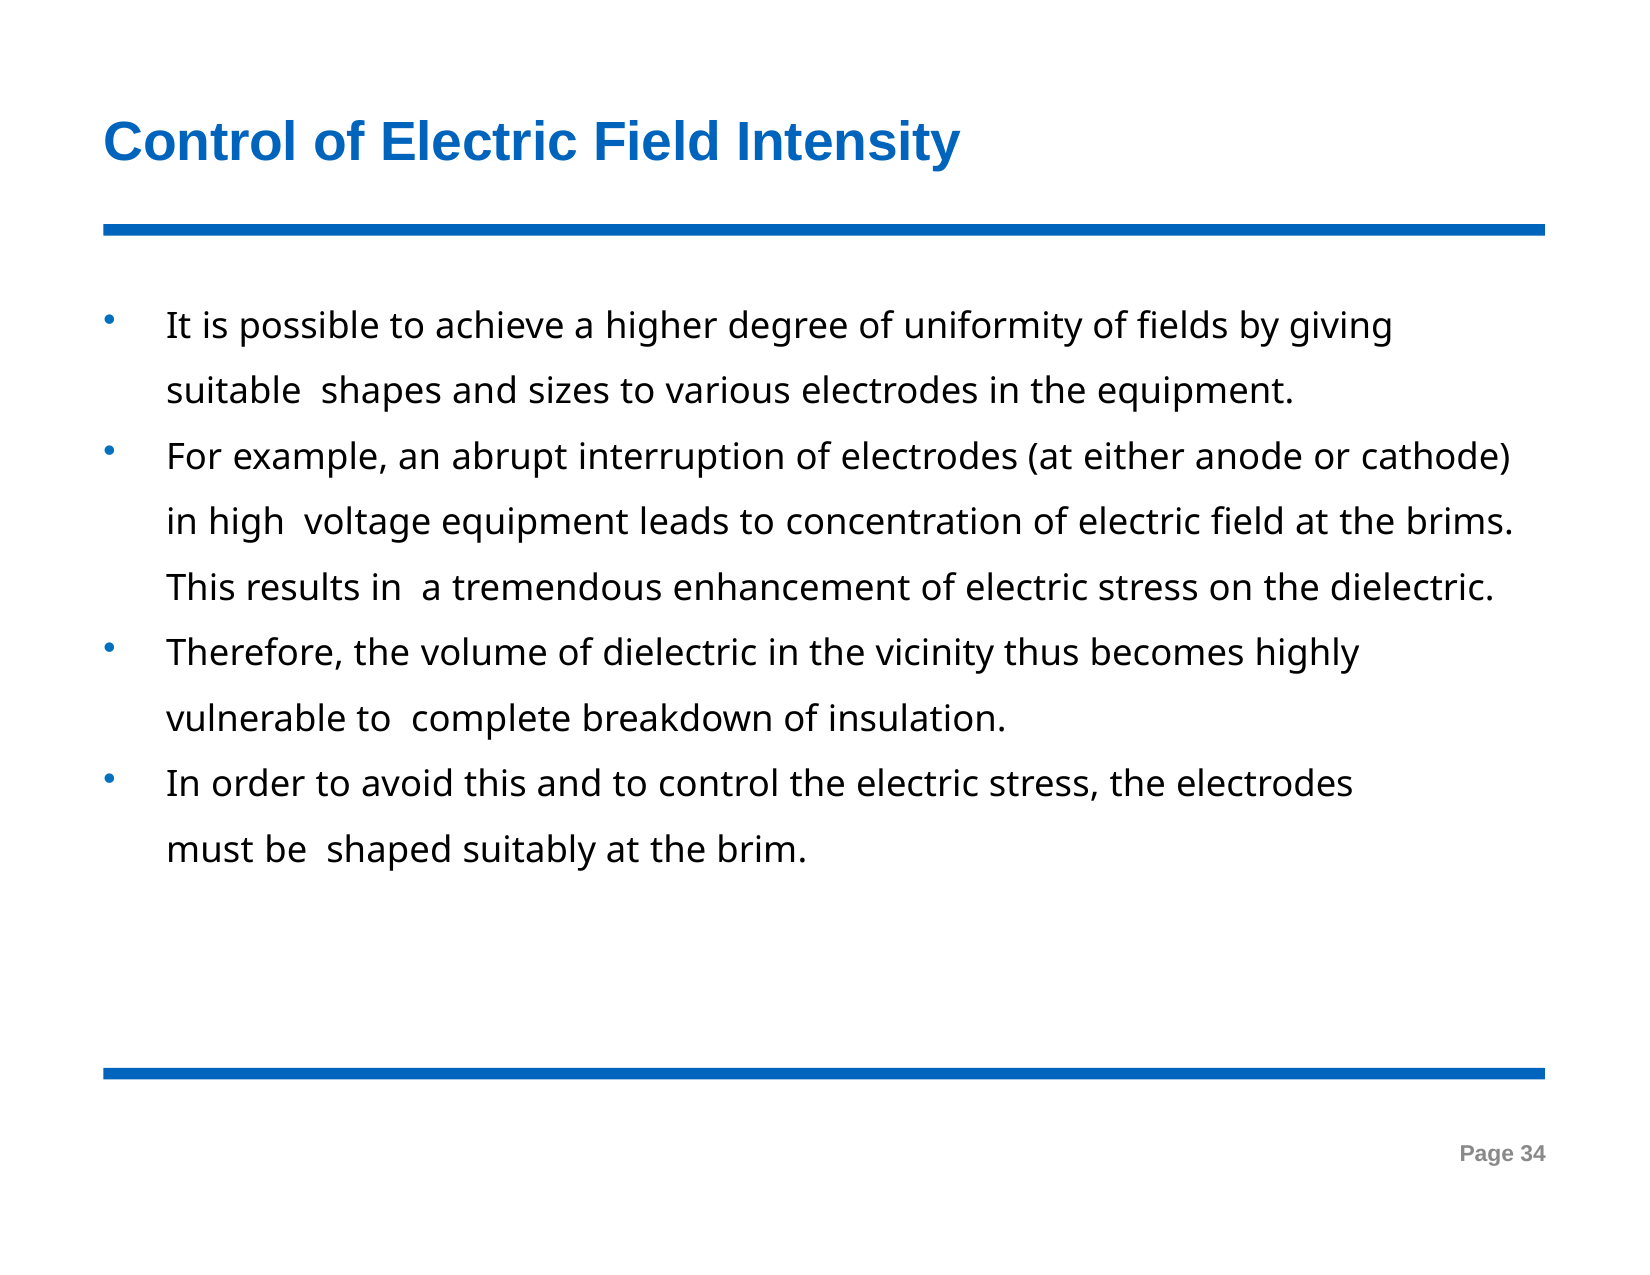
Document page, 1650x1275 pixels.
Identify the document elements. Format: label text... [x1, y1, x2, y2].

text_box It is possible to achieve a higher degree of uniformity of fields by giving suitable shapes and sizes to various electrodes in the equipment. For example, an abrupt interruption of electrodes (at either anode or cathode) in high voltage equipment leads to concentration of electric ﬁeld at the brims. This results in a tremendous enhancement of electric stress on the dielectric. Therefore, the volume of dielectric in the vicinity thus becomes highly vulnerable to complete breakdown of insulation. In order to avoid this and to control the electric stress, the electrodes must be shaped suitably at the brim. [101, 277, 1544, 870]
title Control of Electric Field Intensity [101, 103, 967, 318]
slide_number Page 34 [1457, 1138, 1553, 1275]
